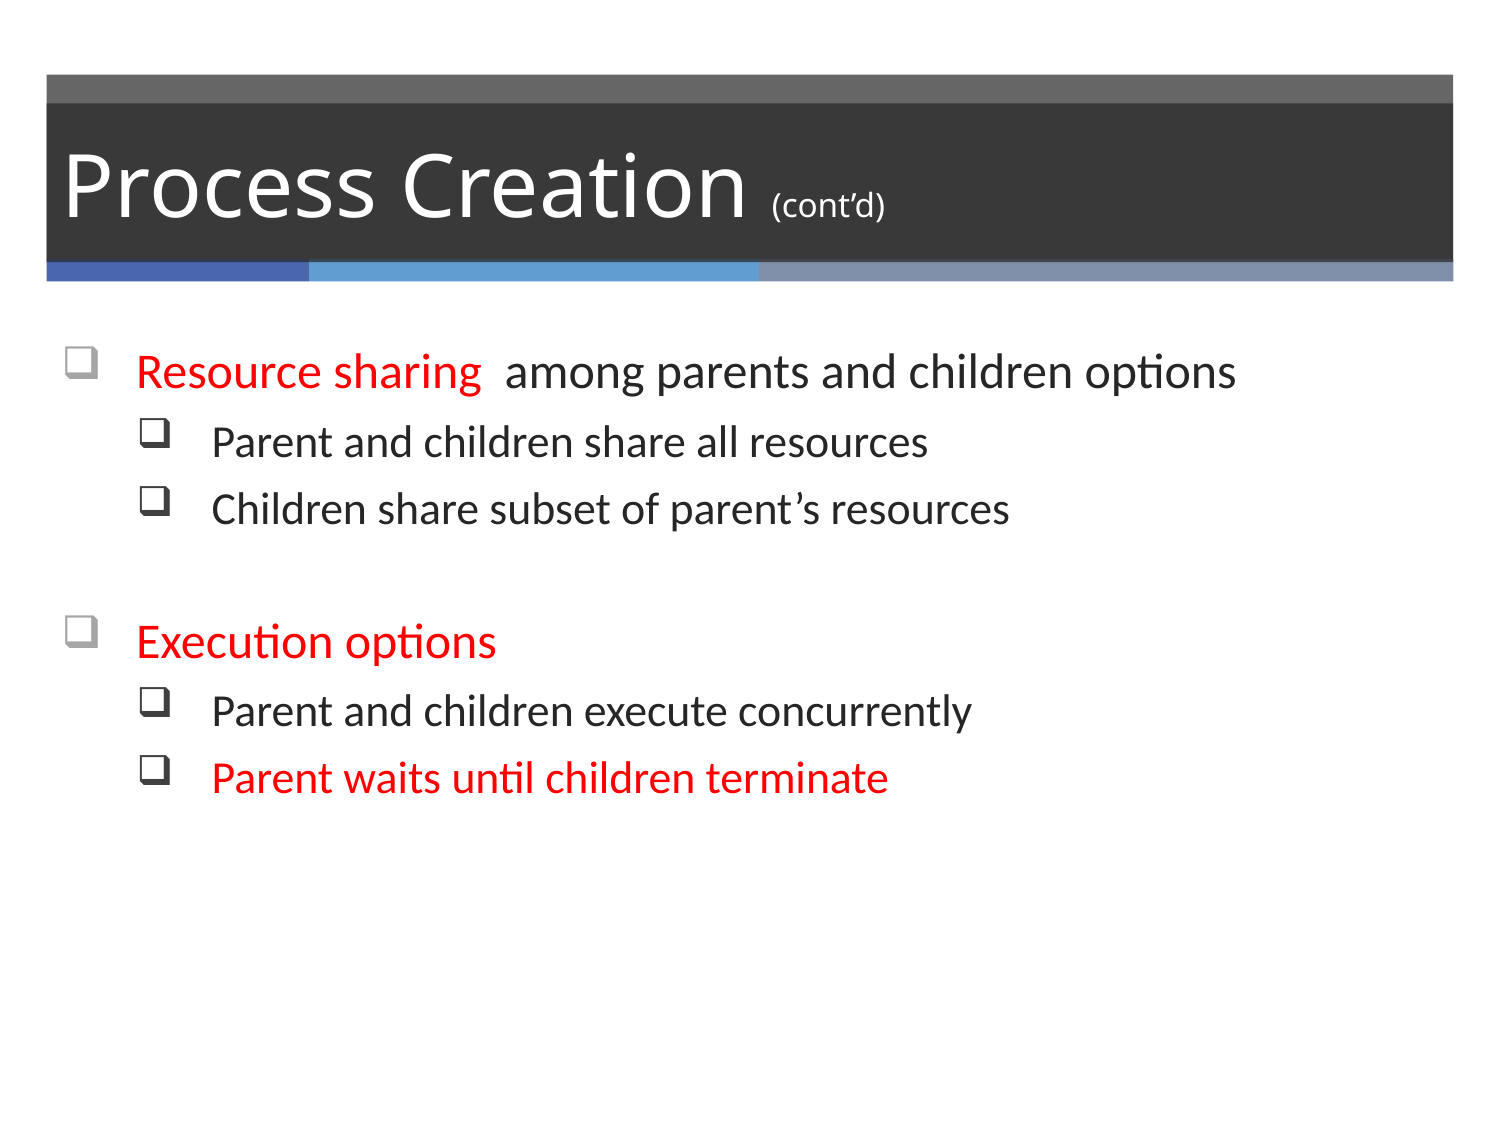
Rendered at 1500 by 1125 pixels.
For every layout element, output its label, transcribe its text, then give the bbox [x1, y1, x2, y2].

title Process Creation (cont’d) [46, 103, 1454, 263]
list Resource sharing among parents and children options Parent and children share all resources Children share subset of parent’s resources Execution options Parent and children execute concurrently Parent waits until children terminate [46, 331, 1454, 987]
